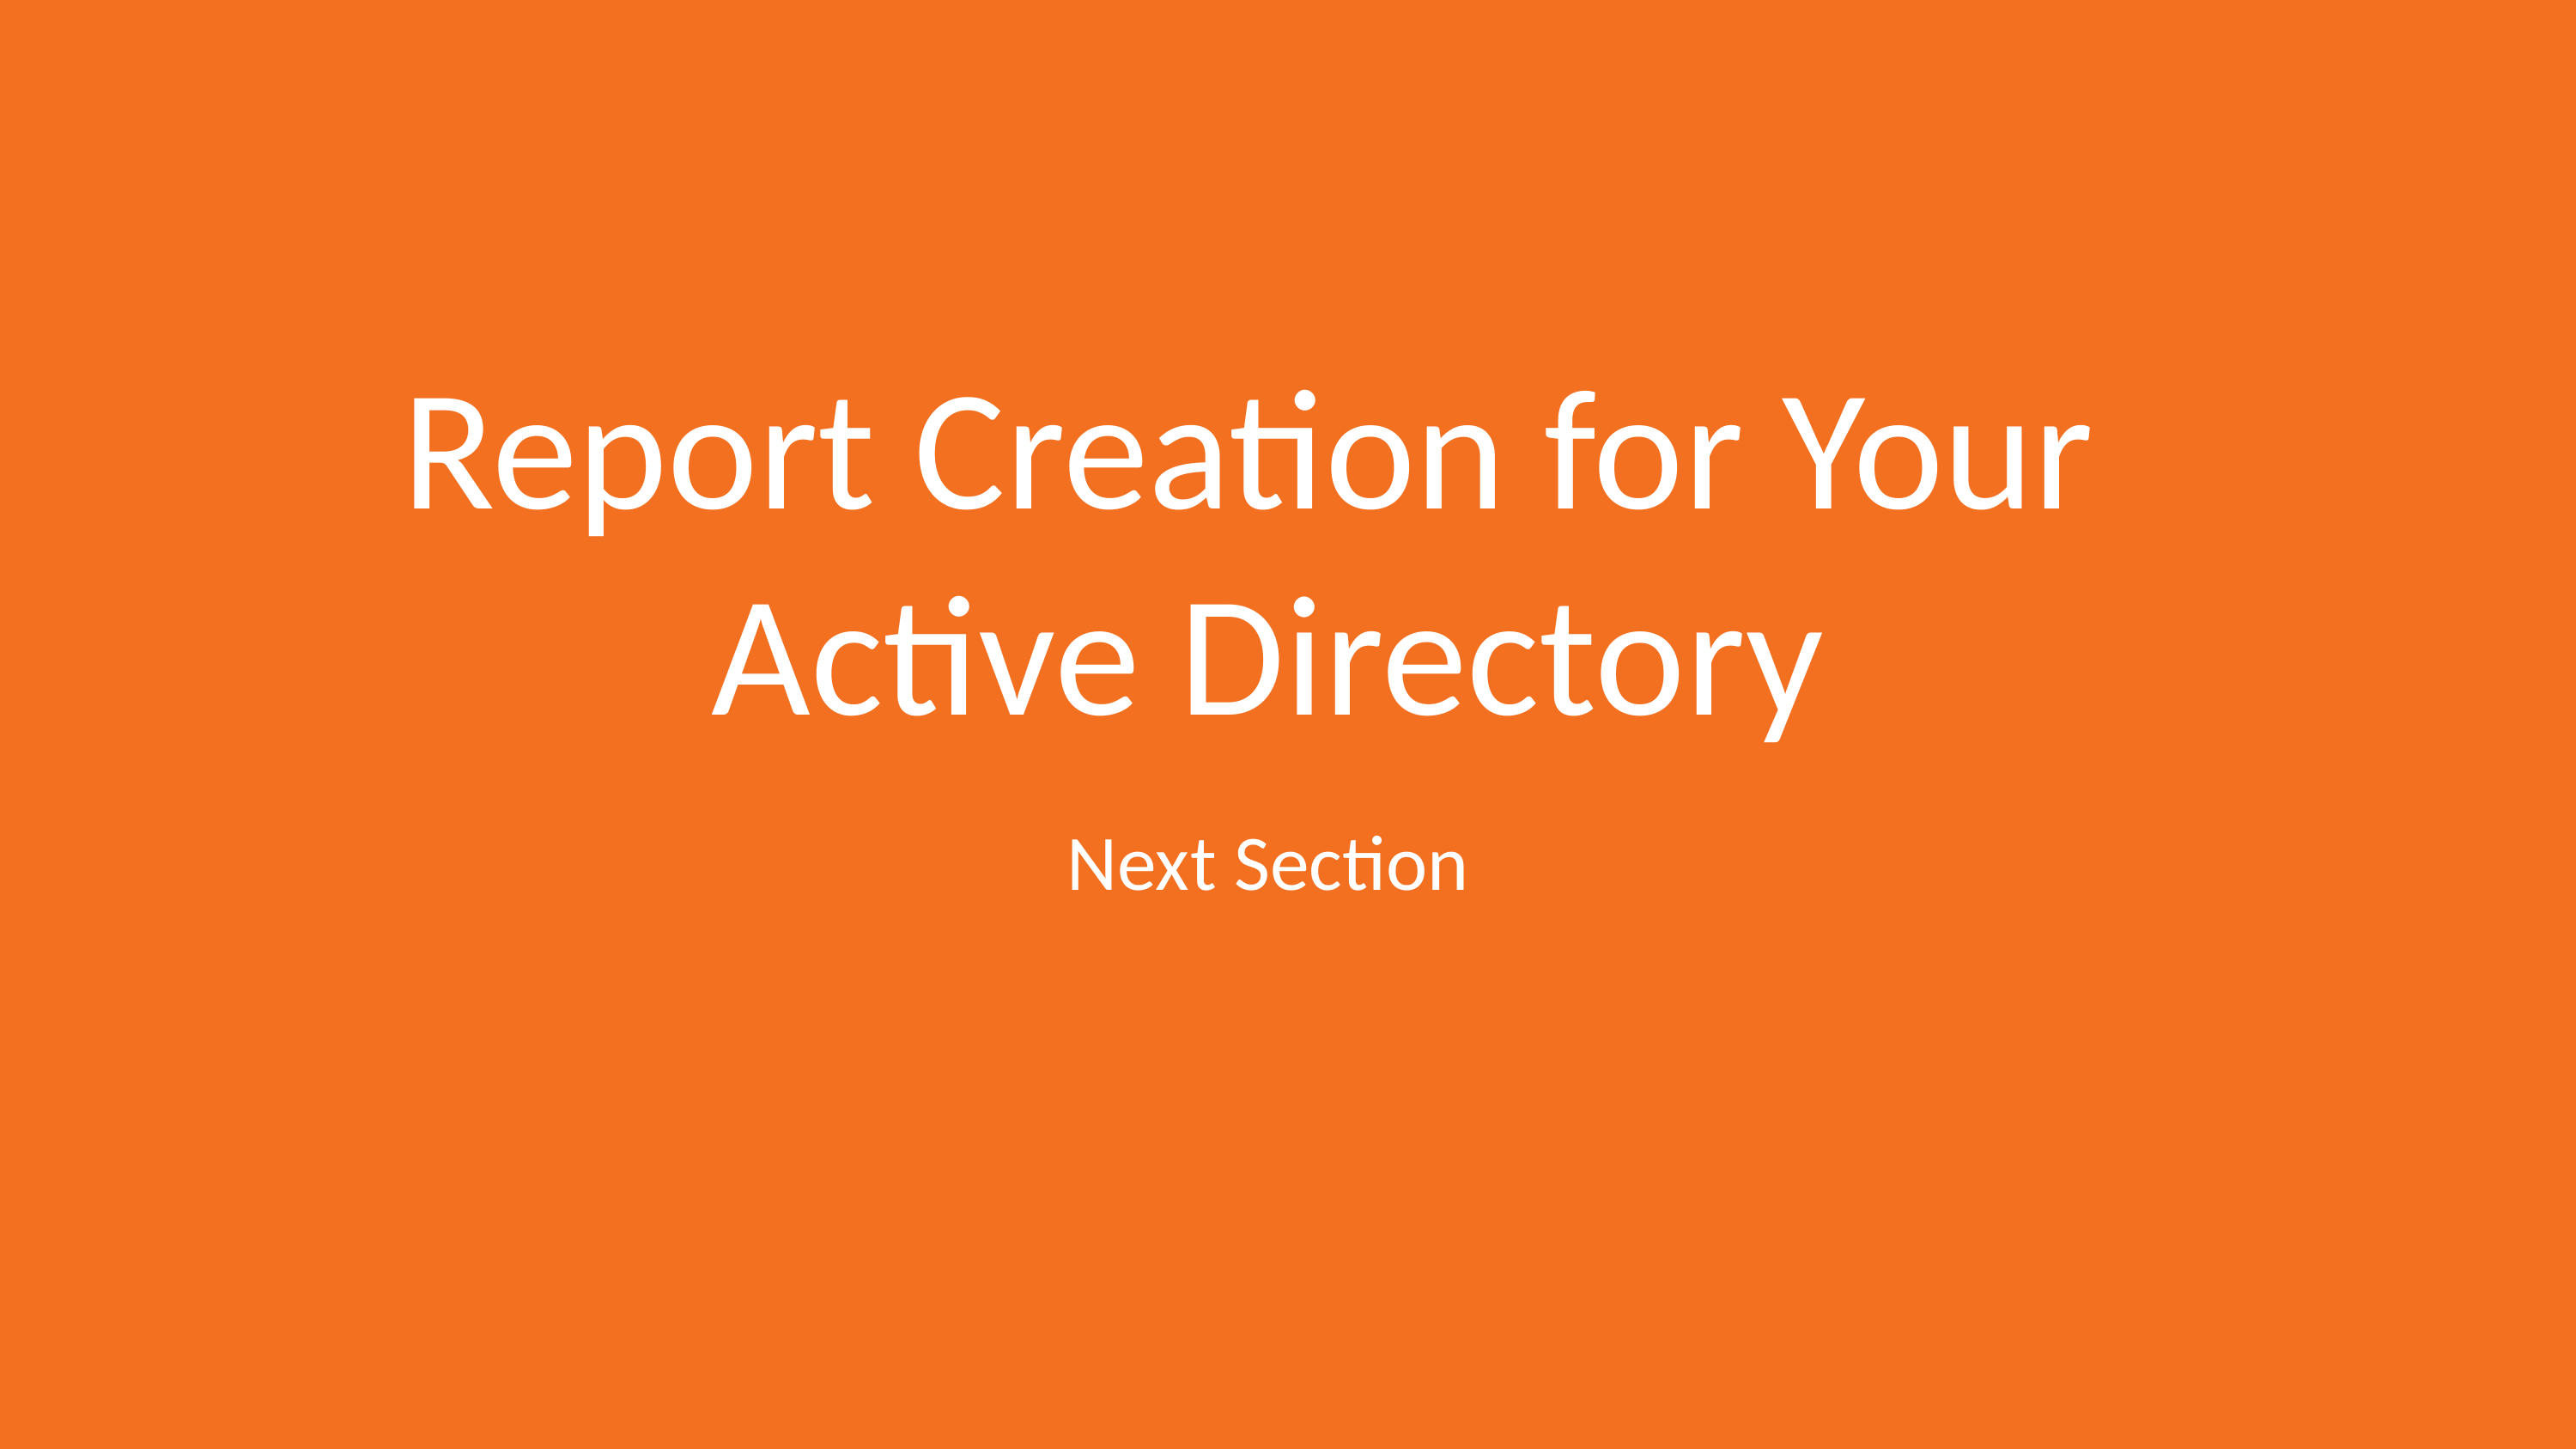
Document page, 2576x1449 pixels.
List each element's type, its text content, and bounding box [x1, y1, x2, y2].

subtitle Next Section [110, 785, 2426, 908]
title Report Creation for Your Active Directory [110, 512, 2426, 776]
